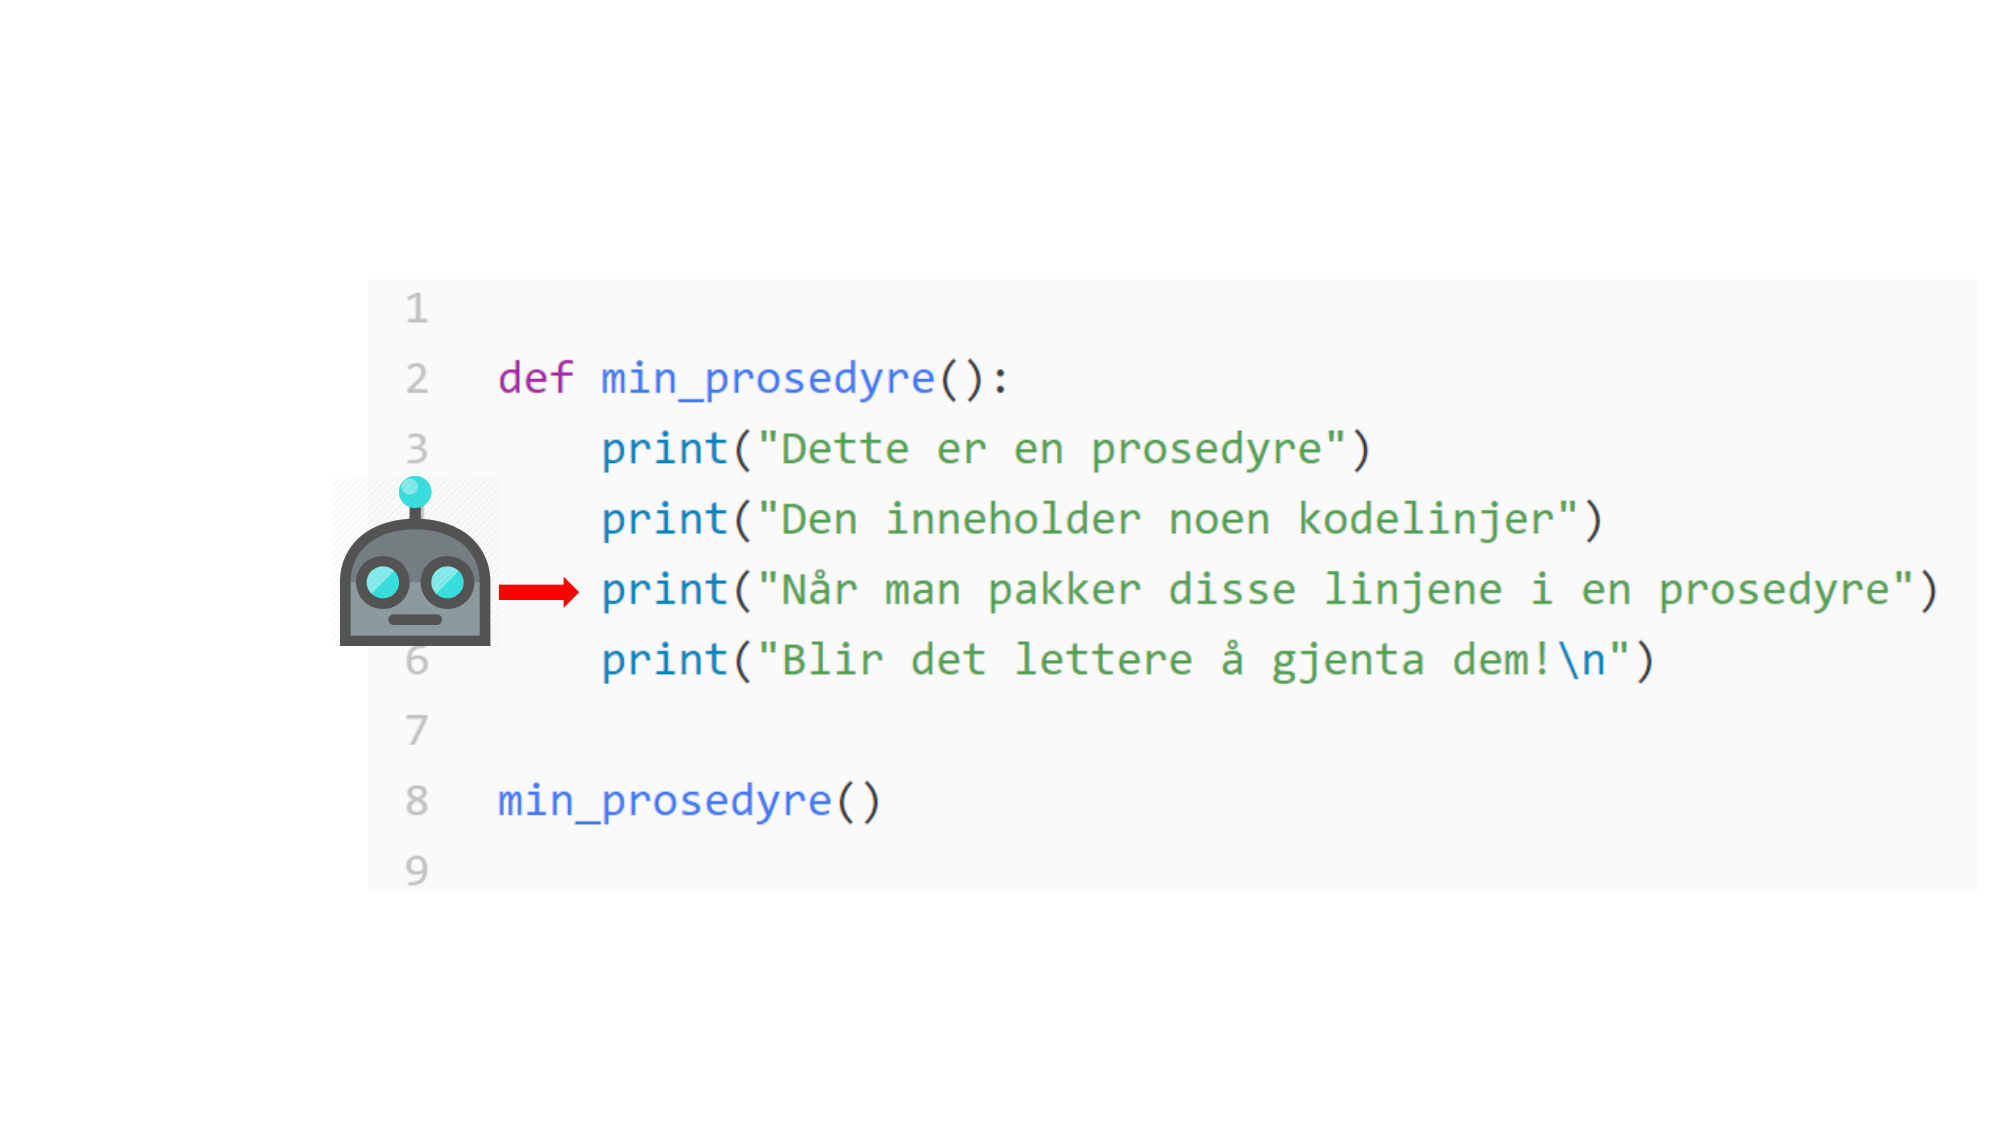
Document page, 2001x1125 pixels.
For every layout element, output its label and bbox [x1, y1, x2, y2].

list [368, 279, 1977, 892]
picture [329, 476, 501, 646]
